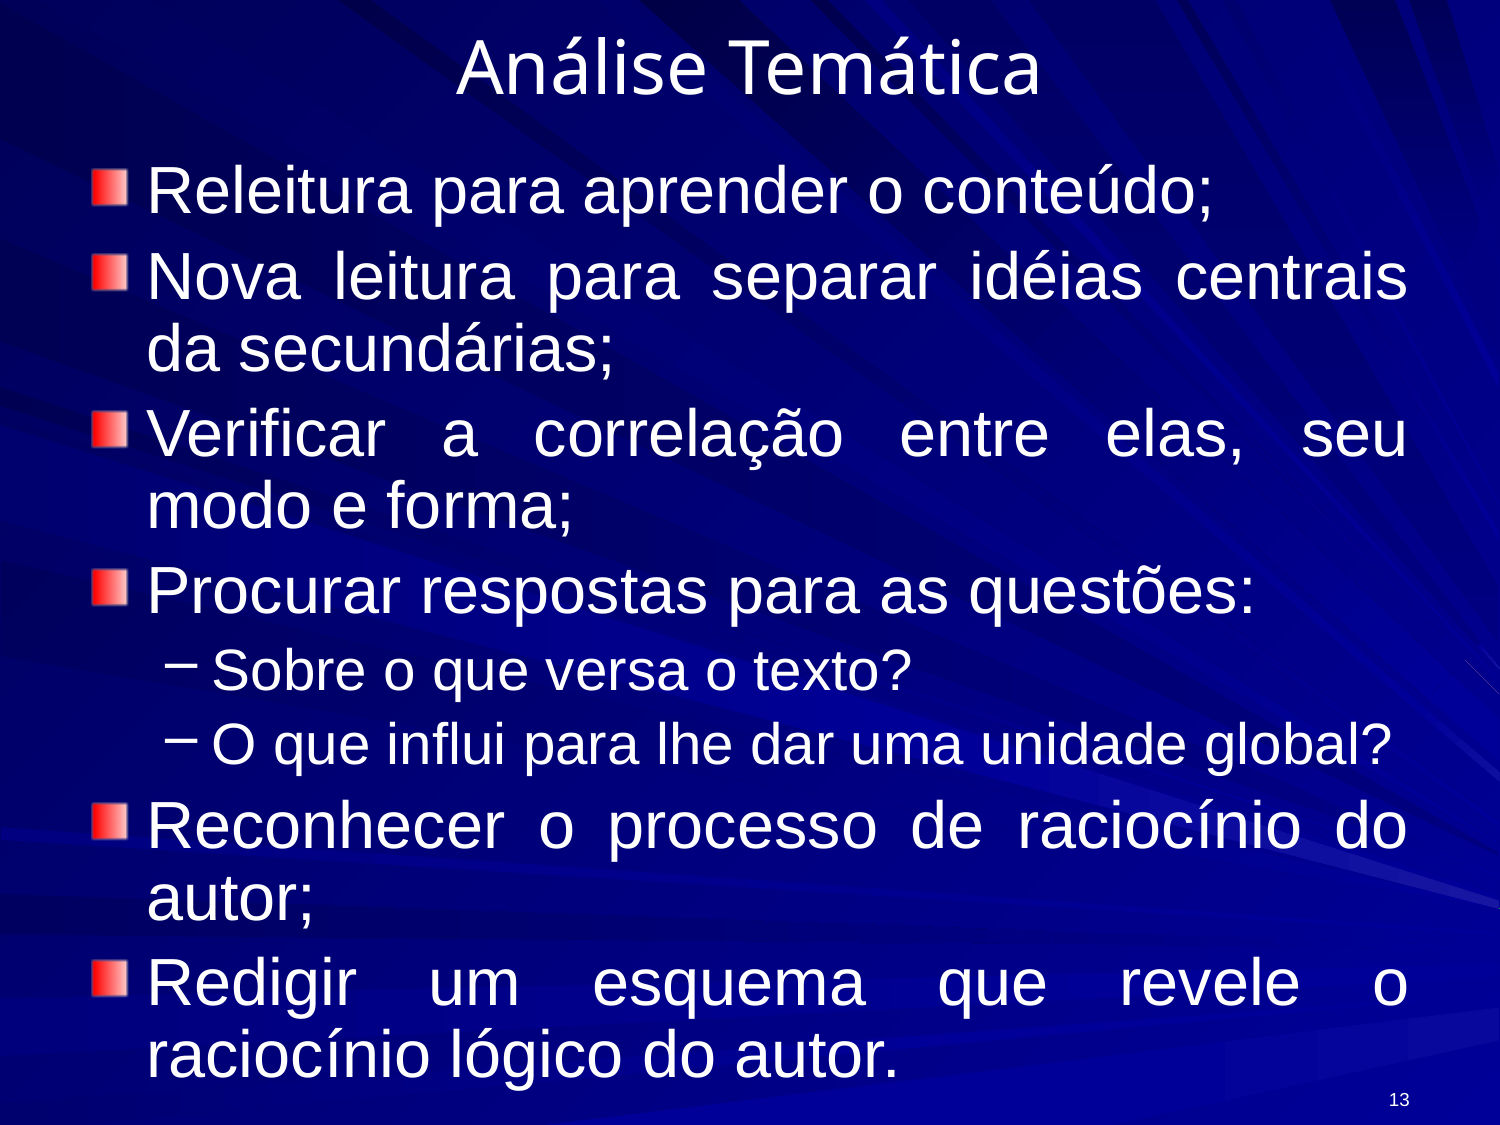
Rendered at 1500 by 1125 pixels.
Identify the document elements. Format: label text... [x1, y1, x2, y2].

picture [90, 801, 132, 844]
picture [90, 958, 132, 1001]
picture [90, 409, 132, 452]
picture [90, 567, 132, 610]
picture [90, 167, 132, 210]
list Releitura para aprender o conteúdo; Nova leitura para separar idéias centrais da secundárias; Verificar a correlação entre elas, seu modo e forma; Procurar respostas para as questões: Sobre o que versa o texto? O que influi para lhe dar uma unidade global? Reconhecer o processo de raciocínio do autor; Redigir um esquema que revele o raciocínio lógico do autor. [74, 148, 1426, 1125]
title Análise Temática [74, 18, 1426, 111]
slide_number 13 [1074, 1070, 1426, 1118]
picture [90, 252, 132, 295]
